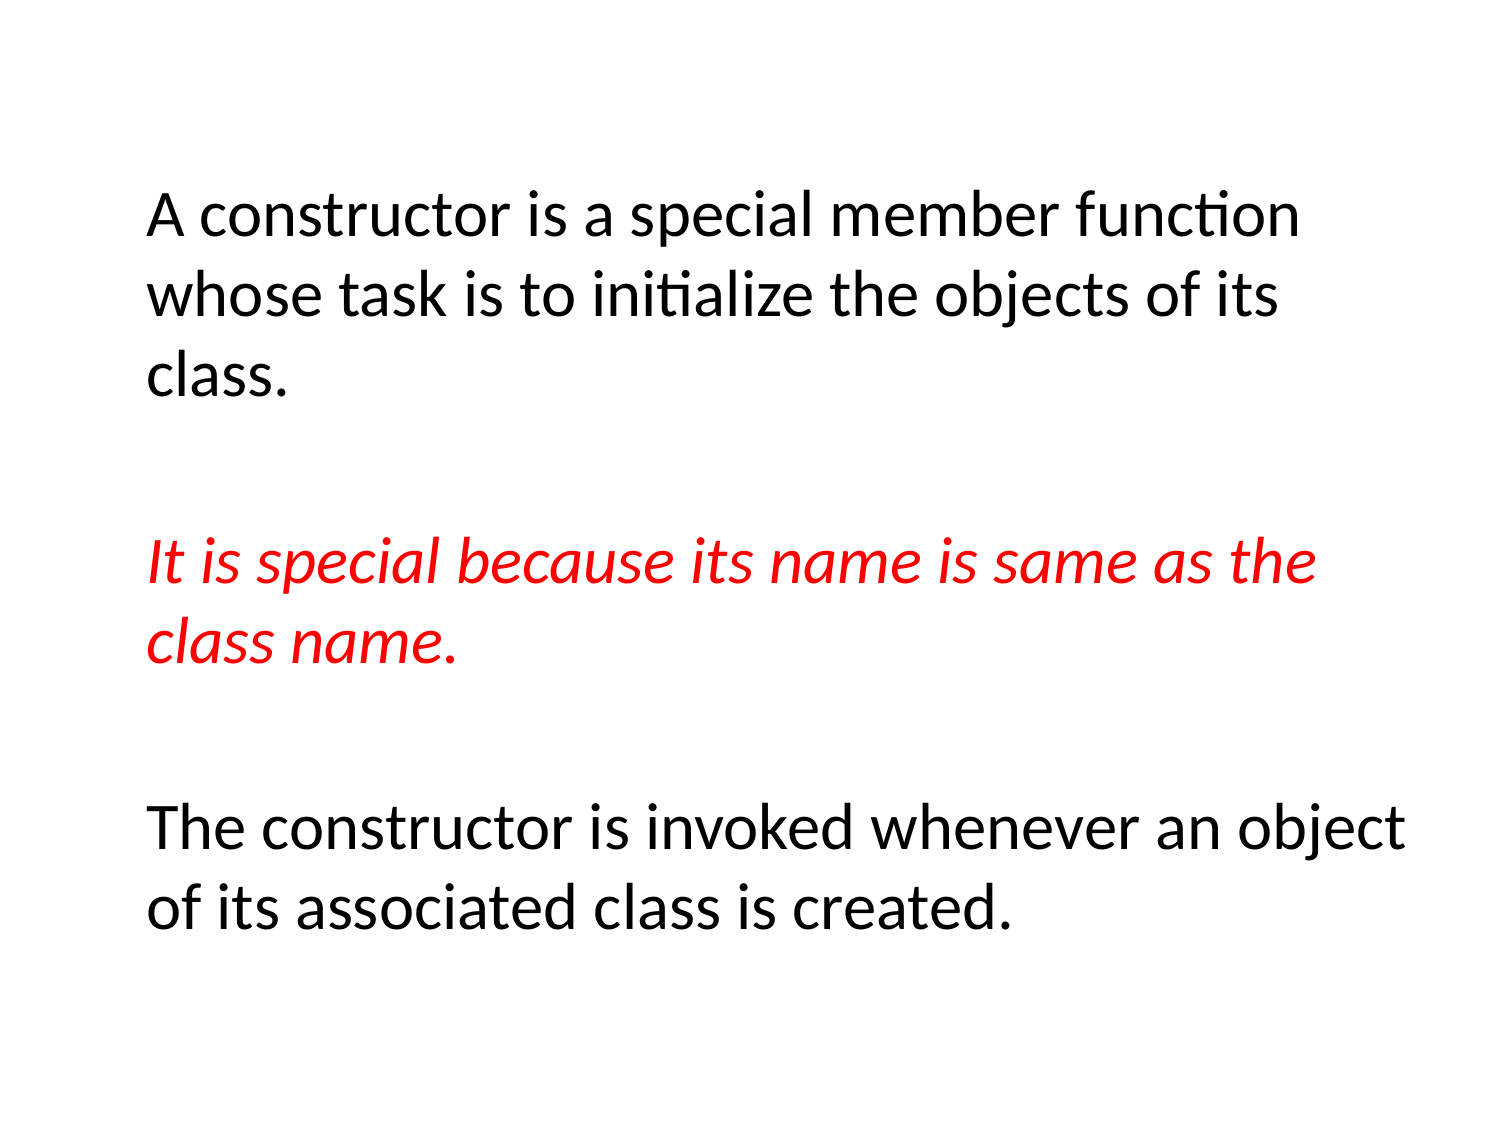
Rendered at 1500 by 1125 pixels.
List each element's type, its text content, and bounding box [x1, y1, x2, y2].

list A constructor is a special member function whose task is to initialize the objects of its class. It is special because its name is same as the class name. The constructor is invoked whenever an object of its associated class is created. [75, 162, 1425, 1005]
